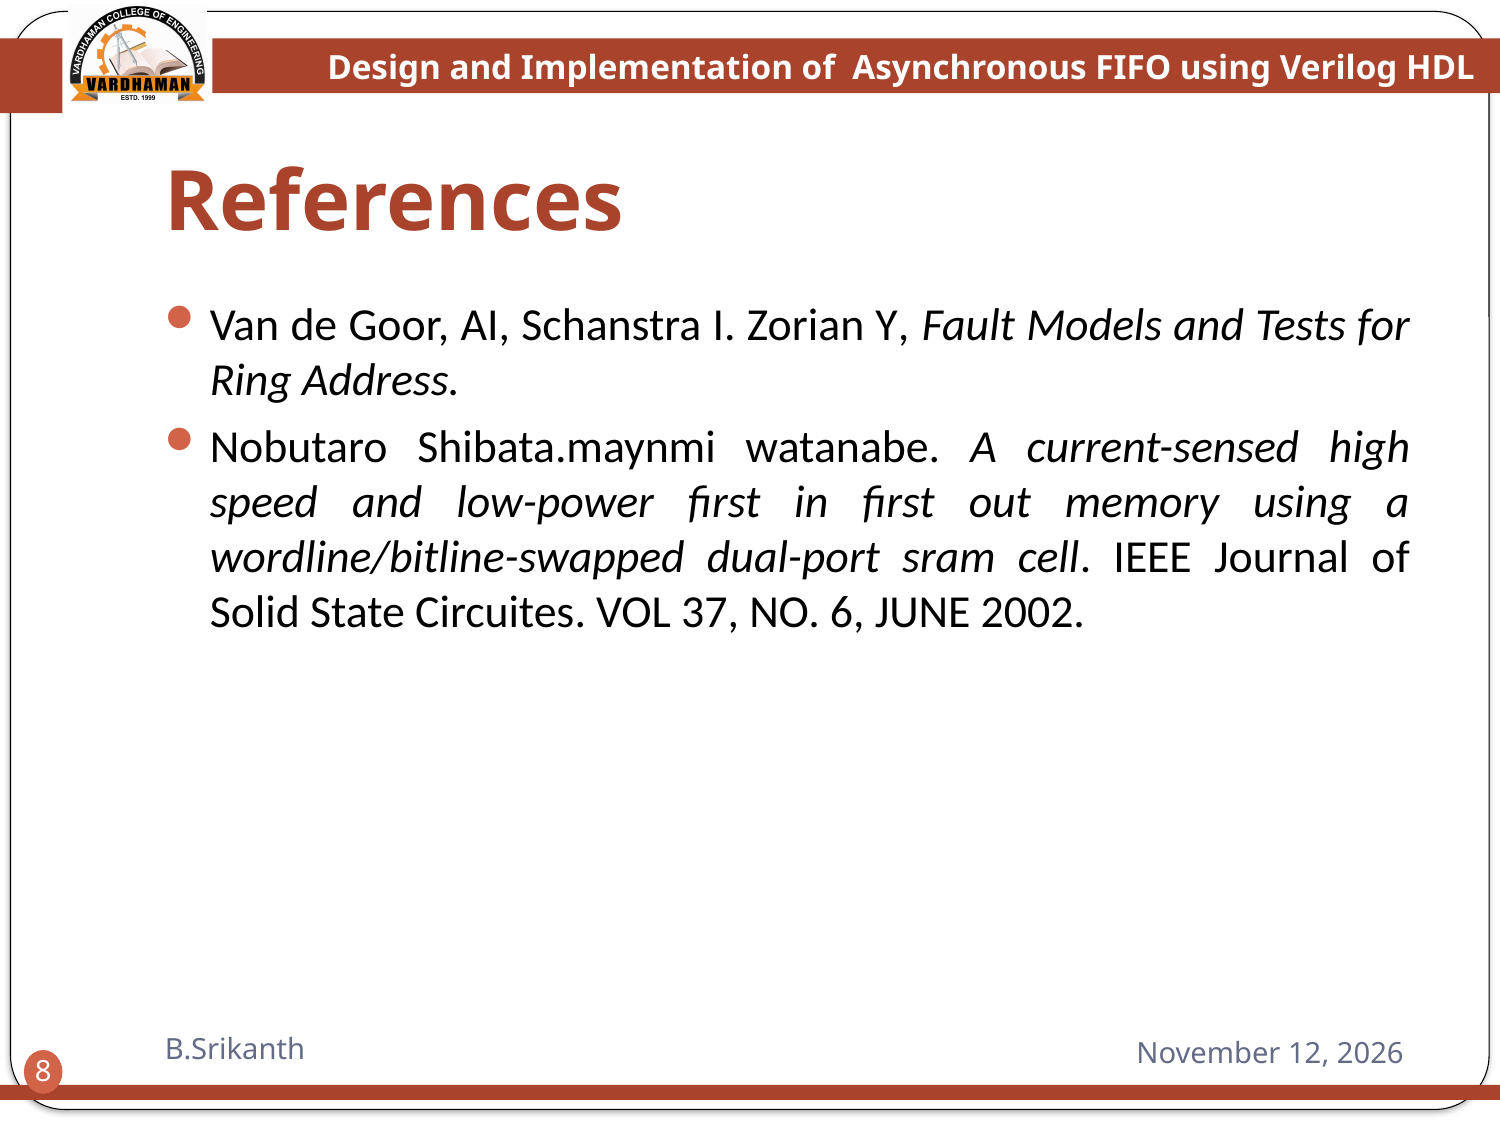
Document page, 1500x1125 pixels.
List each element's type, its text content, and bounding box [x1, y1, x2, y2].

footer B.Srikanth [150, 1012, 800, 1088]
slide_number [1012, 1015, 1419, 1094]
slide_number 8 [23, 1050, 63, 1094]
title References [150, 75, 1425, 263]
list Van de Goor, AI, Schanstra I. Zorian Y, Fault Models and Tests for Ring Address. Nobutaro Shibata.maynmi watanabe. A current-sensed high speed and low-power first in first out memory using a wordline/bitline-swapped dual-port sram cell. IEEE Journal of Solid State Circuites. VOL 37, NO. 6, JUNE 2002. [150, 287, 1425, 1038]
